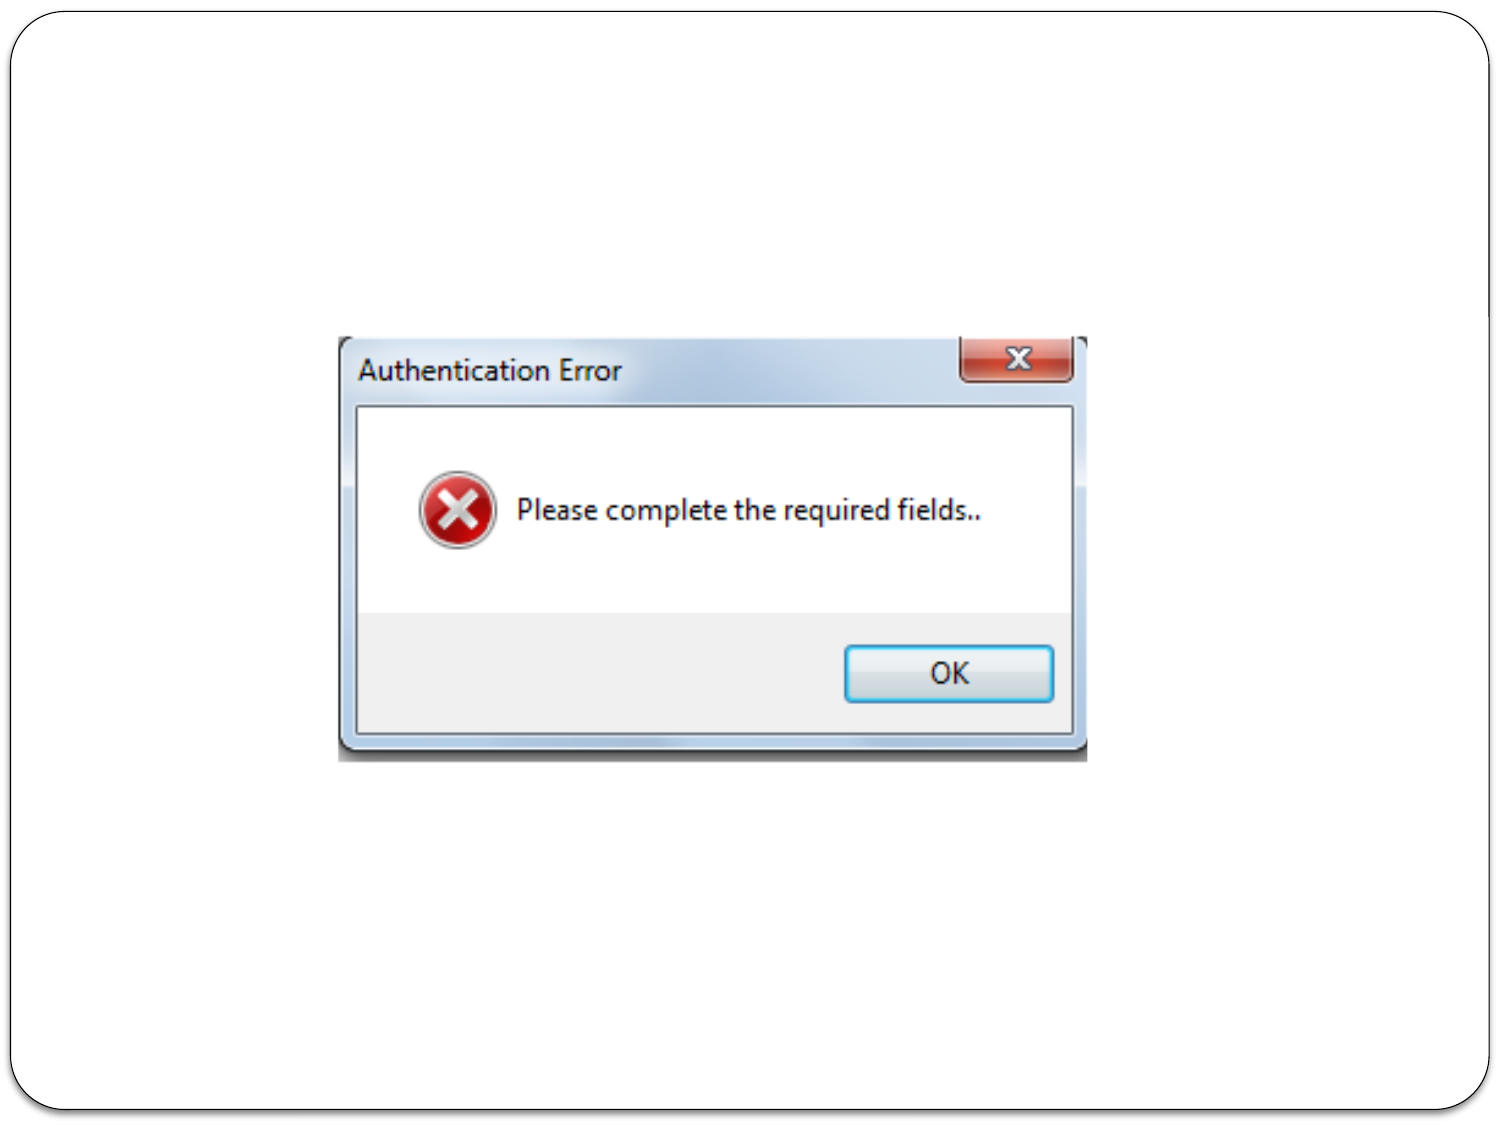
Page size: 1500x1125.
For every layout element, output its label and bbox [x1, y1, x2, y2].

list [337, 312, 1088, 770]
